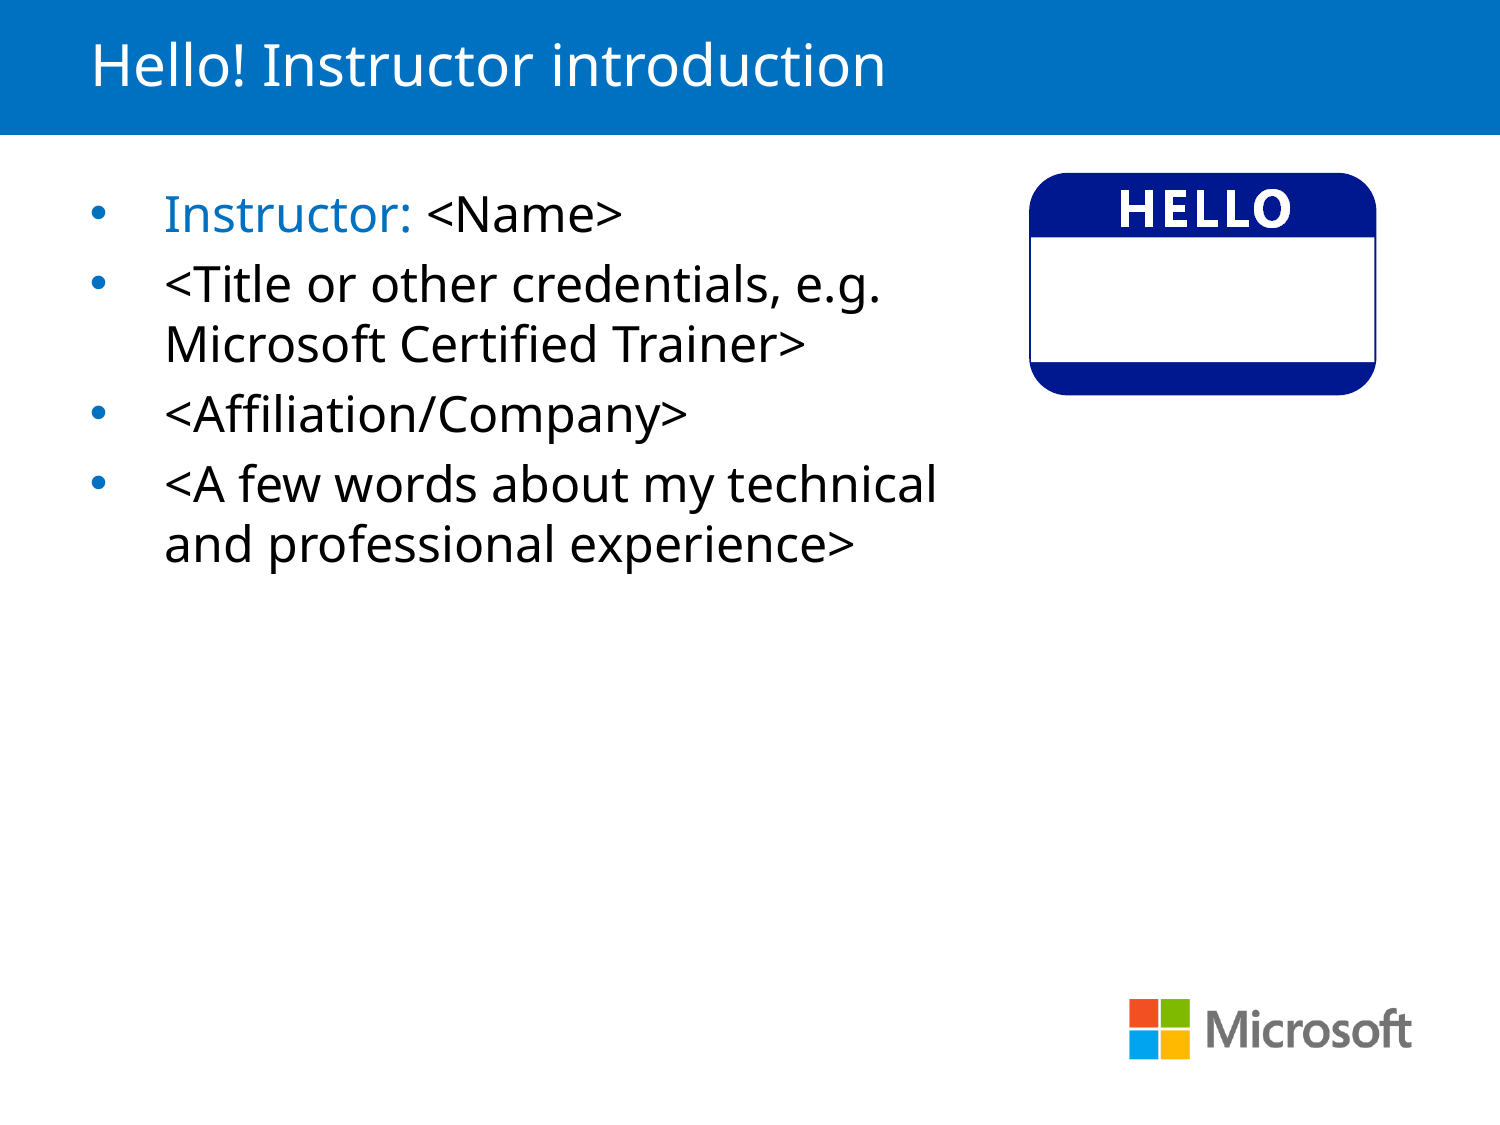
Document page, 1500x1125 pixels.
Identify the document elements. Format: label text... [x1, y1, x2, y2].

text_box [1030, 174, 1375, 394]
picture [1089, 962, 1451, 1096]
title Hello! Instructor introduction [75, 0, 1425, 135]
list Instructor: <Name> <Title or other credentials, e.g. Microsoft Certified Trainer> <Affiliation/Company> <A few words about my technical and professional experience> [75, 174, 975, 1013]
